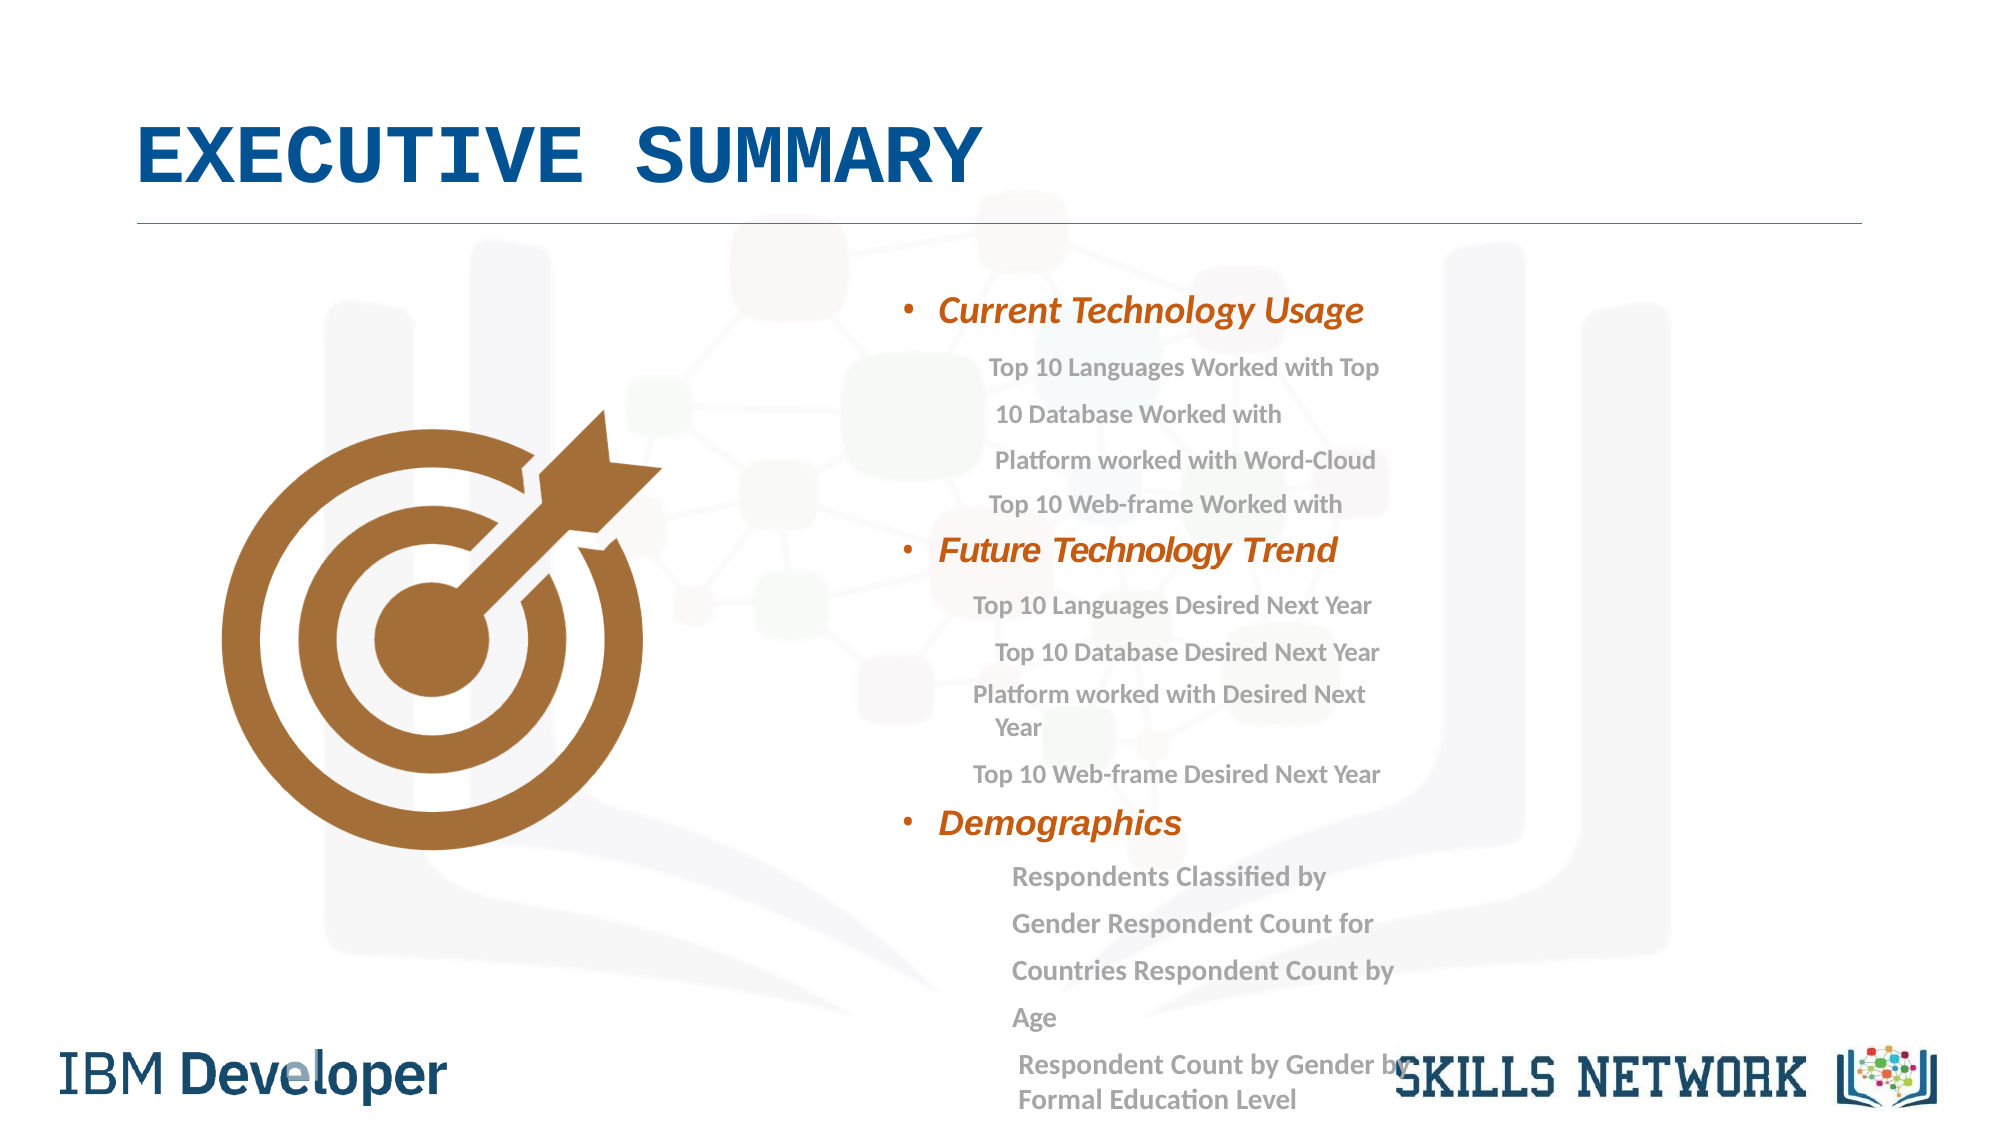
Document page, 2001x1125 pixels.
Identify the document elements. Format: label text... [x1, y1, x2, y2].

picture [60, 1049, 136, 1106]
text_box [136, 140, 1938, 1109]
picture [178, 369, 704, 894]
title EXECUTIVE SUMMARY [72, 32, 1866, 288]
